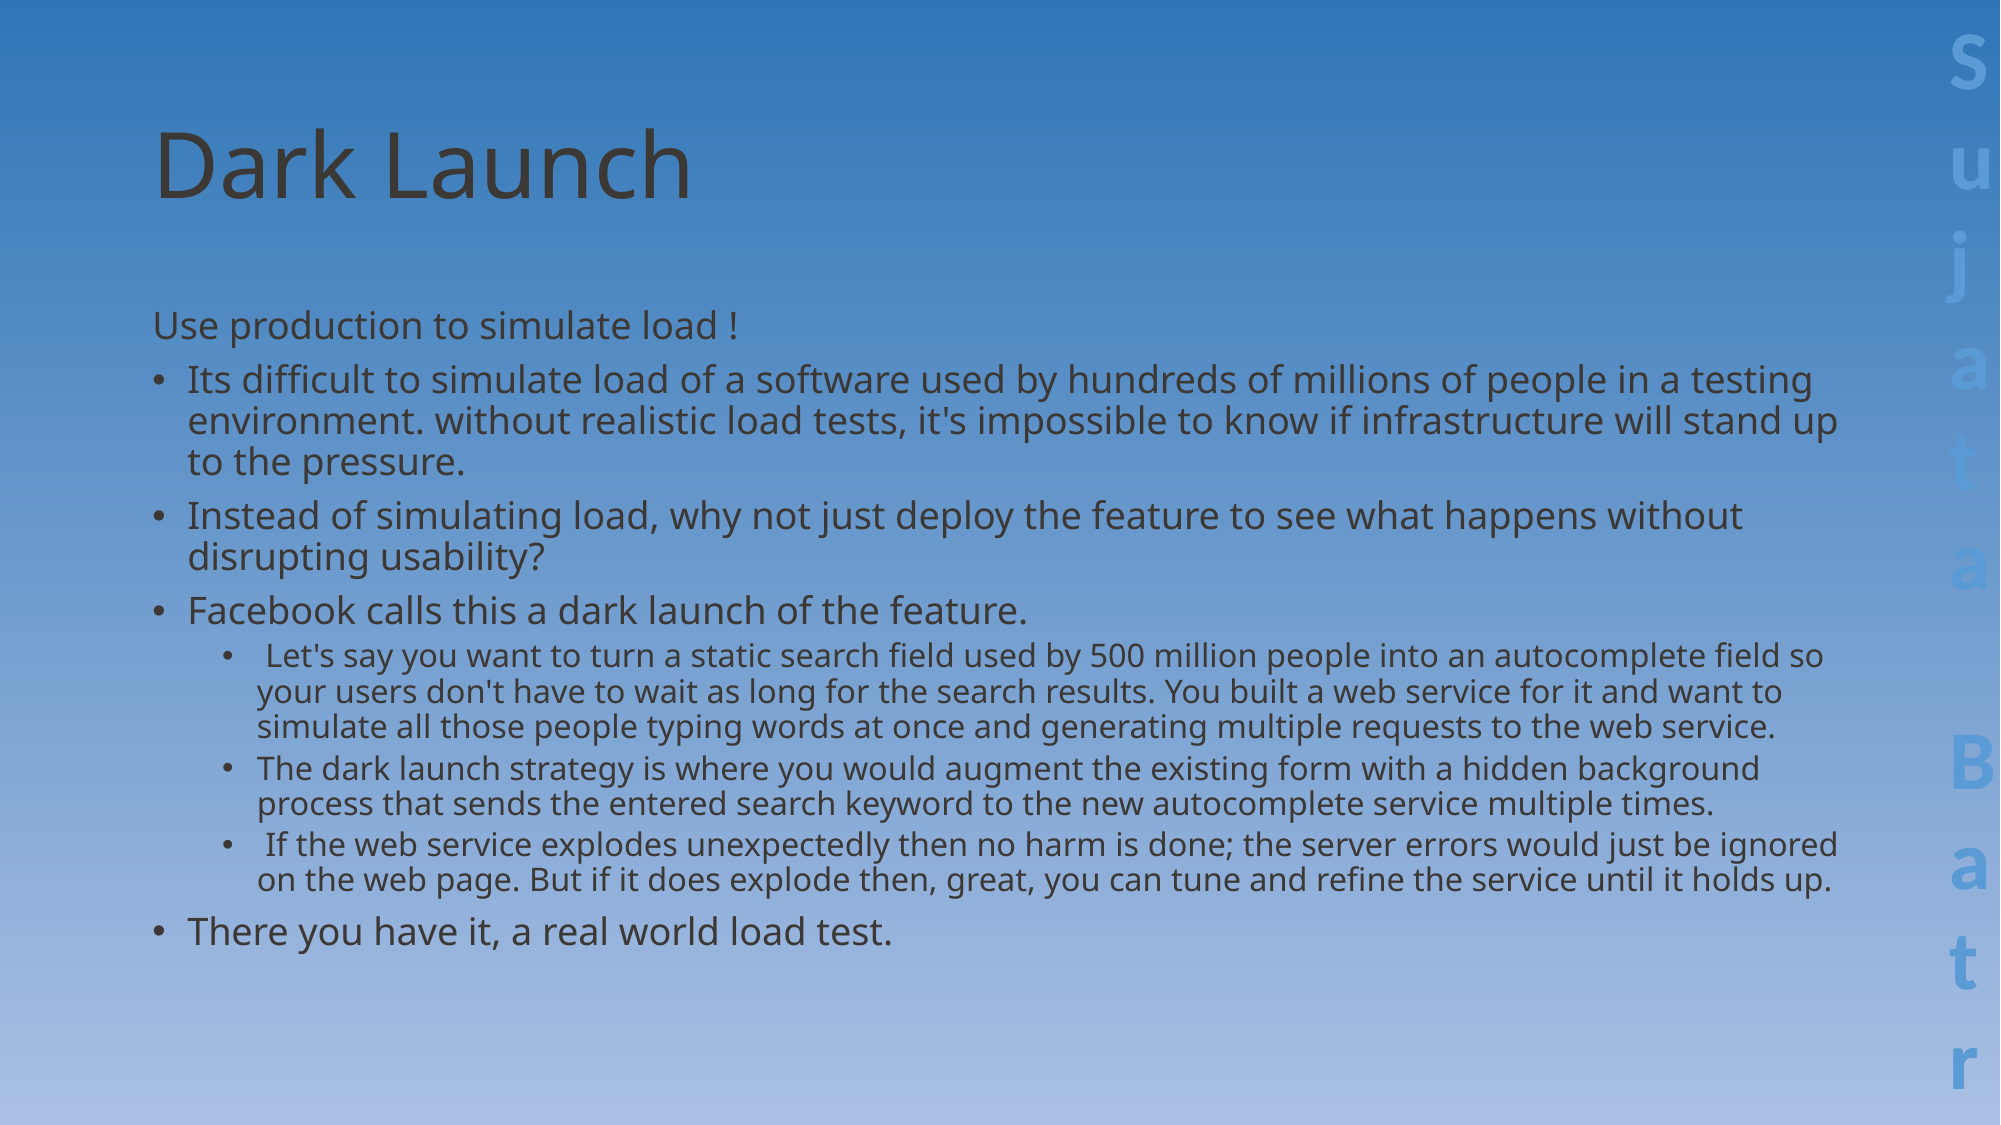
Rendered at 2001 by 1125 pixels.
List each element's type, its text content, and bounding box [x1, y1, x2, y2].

list Use production to simulate load ! Its difficult to simulate load of a software used by hundreds of millions of people in a testing environment. without realistic load tests, it's impossible to know if infrastructure will stand up to the pressure. Instead of simulating load, why not just deploy the feature to see what happens without disrupting usability? Facebook calls this a dark launch of the feature. Let's say you want to turn a static search field used by 500 million people into an autocomplete field so your users don't have to wait as long for the search results. You built a web service for it and want to simulate all those people typing words at once and generating multiple requests to the web service. The dark launch strategy is where you would augment the existing form with a hidden background process that sends the entered search keyword to the new autocomplete service multiple times. If the web service explodes unexpectedly then no harm is done; the server errors would just be ignored on the web page. But if it does explode then, great, you can tune and refine the service until it holds up. There you have it, a real world load test. [137, 299, 1863, 1014]
title Dark Launch [137, 59, 1863, 278]
